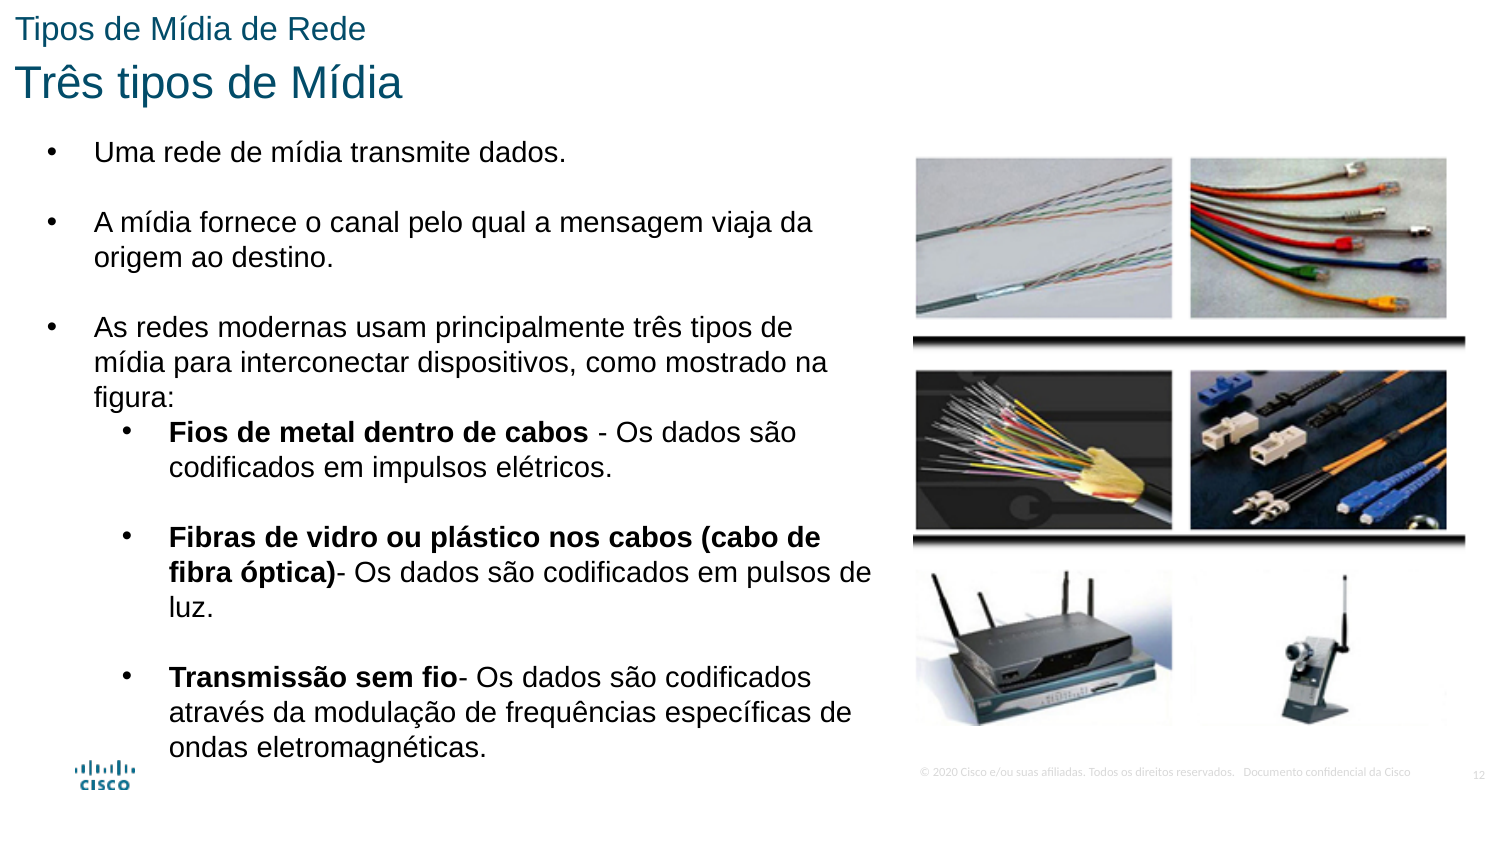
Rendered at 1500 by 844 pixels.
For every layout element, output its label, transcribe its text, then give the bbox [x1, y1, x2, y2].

picture [913, 147, 1474, 726]
text_box Uma rede de mídia transmite dados. A mídia fornece o canal pelo qual a mensagem viaja da origem ao destino. As redes modernas usam principalmente três tipos de mídia para interconectar dispositivos, como mostrado na figura: Fios de metal dentro de cabos - Os dados são codificados em impulsos elétricos. Fibras de vidro ou plástico nos cabos (cabo de fibra óptica)- Os dados são codificados em pulsos de luz. Transmissão sem fio- Os dados são codificados através da modulação de frequências específicas de ondas eletromagnéticas. [31, 126, 889, 761]
slide_number 12 [1425, 759, 1500, 797]
list Três tipos de Mídia [0, 45, 1500, 109]
list Tipos de Mídia de Rede [0, 0, 1500, 45]
picture [75, 761, 135, 790]
